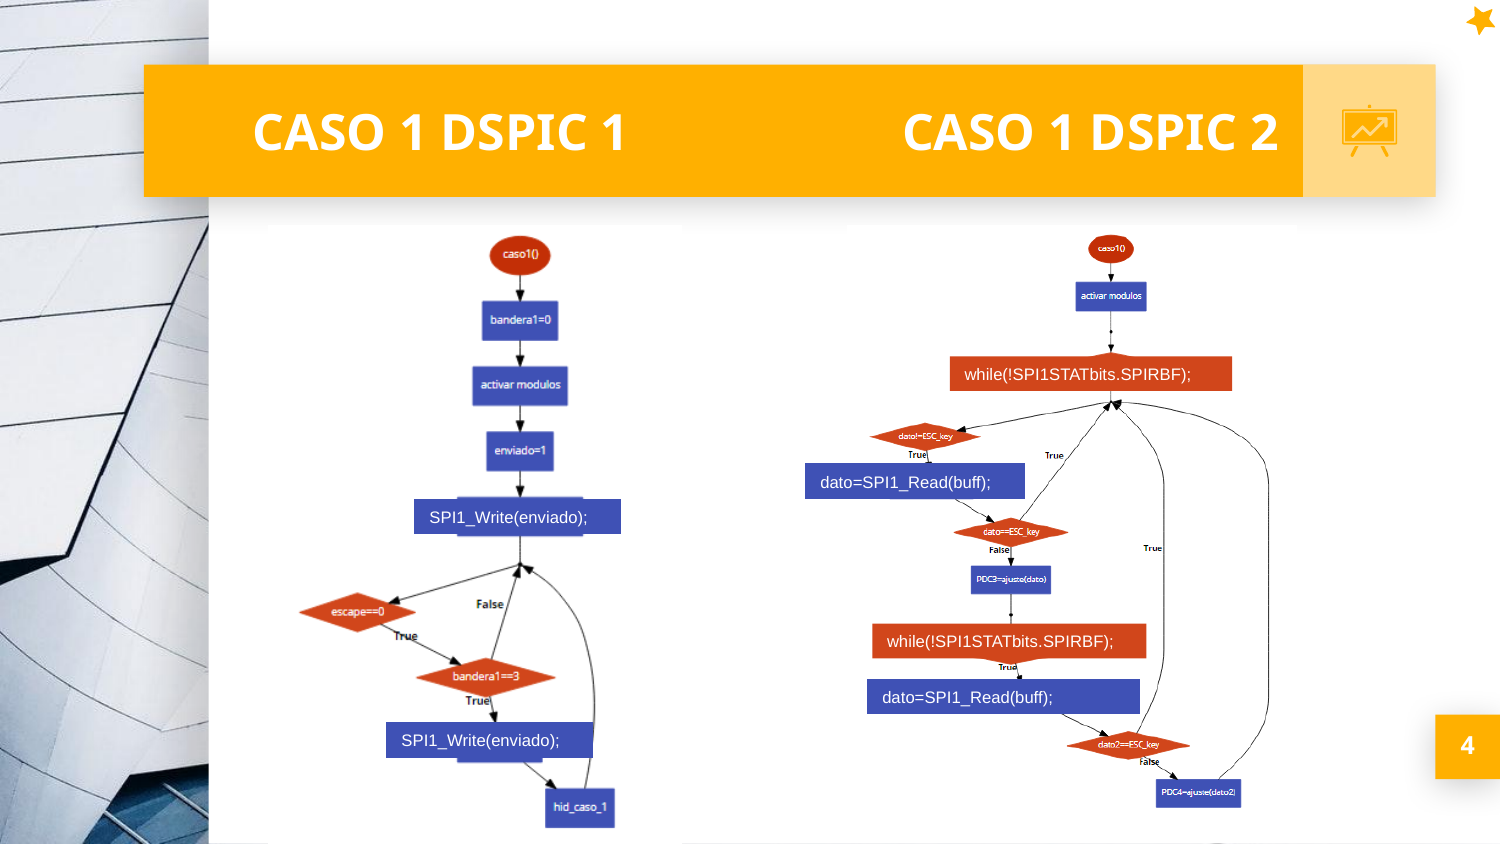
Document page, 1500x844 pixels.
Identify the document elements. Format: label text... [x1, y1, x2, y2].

text_box [1466, 6, 1496, 36]
picture [846, 225, 1298, 815]
picture [268, 225, 682, 844]
slide_number 4 [1435, 714, 1500, 780]
text_box dato=SPI1_Read(buff); [805, 463, 841, 499]
picture [0, 0, 208, 844]
title CASO 1 DSPIC 1 CASO 1 DSPIC 2 [193, 64, 1300, 197]
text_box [1341, 104, 1398, 157]
